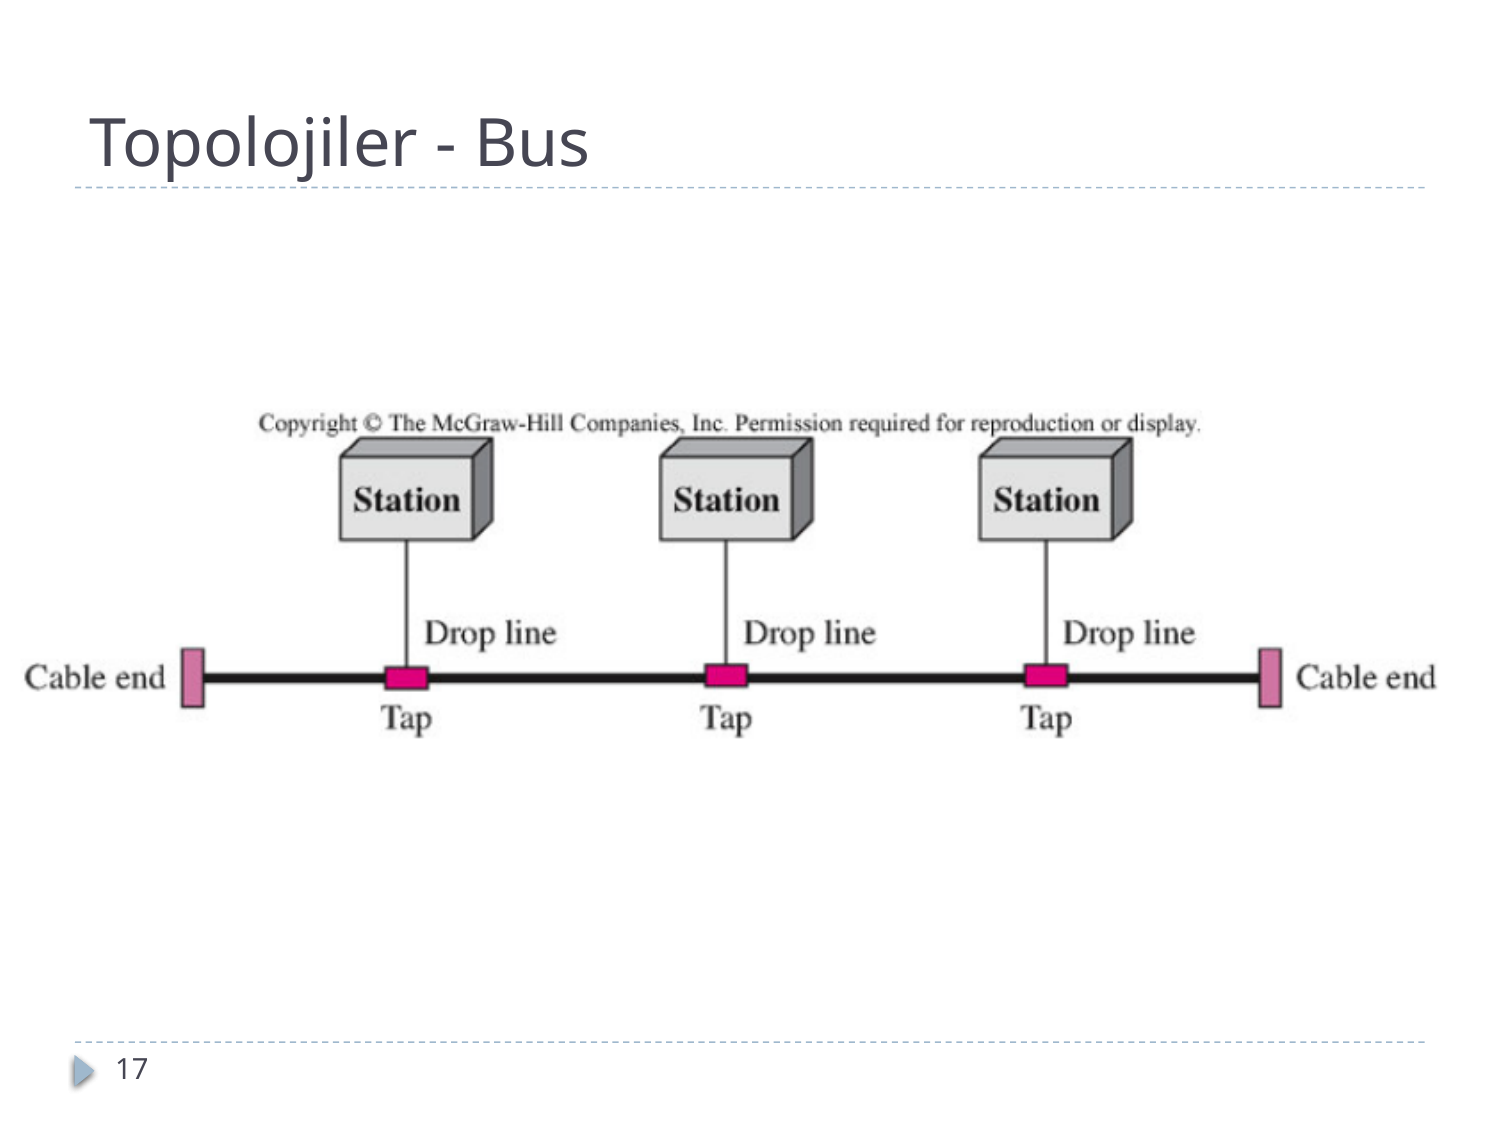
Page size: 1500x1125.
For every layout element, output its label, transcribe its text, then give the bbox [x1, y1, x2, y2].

picture [0, 379, 1471, 776]
title Topolojiler - Bus [75, 37, 1425, 188]
slide_number 17 [100, 1042, 426, 1103]
